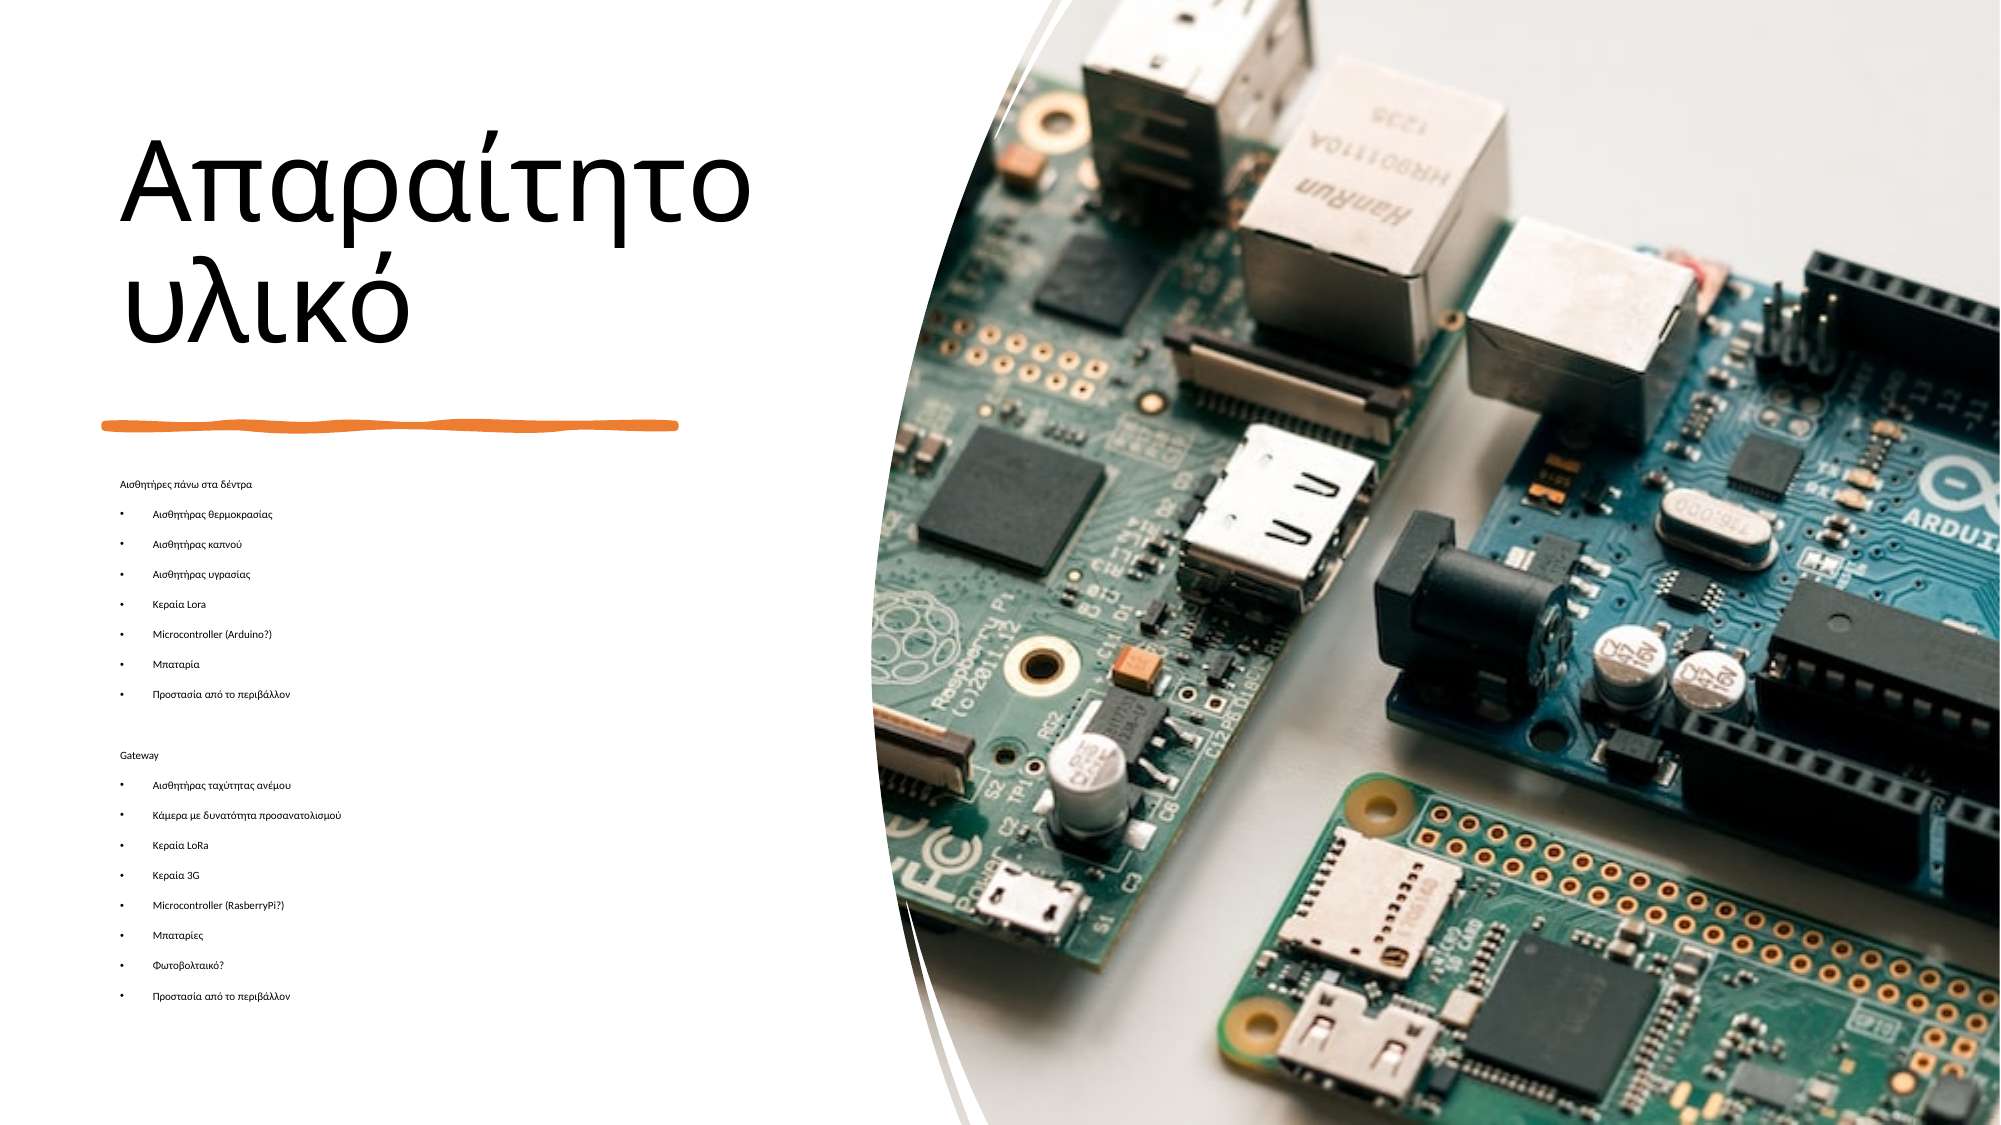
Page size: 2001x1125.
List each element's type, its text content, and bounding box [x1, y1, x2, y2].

picture [871, 0, 2000, 1125]
text_box [103, 421, 676, 431]
text_box [0, 0, 871, 1125]
list Αισθητήρες πάνω στα δέντρα Αισθητήρας θερμοκρασίας Αισθητήρας καπνού Αισθητήρας υγρασίας Κεραία Lora Microcontroller (Arduino?) Μπαταρία Προστασία από το περιβάλλον Gateway Αισθητήρας ταχύτητας ανέμου Κάμερα με δυνατότητα προσανατολισμού Κεραία LoRa Κεραία 3G Microcontroller (RasberryPi?) Μπαταρίες Φωτοβολταικό? Προστασία από το περιβάλλον [105, 471, 802, 1016]
title Απαραίτητο υλικό [105, 53, 822, 375]
